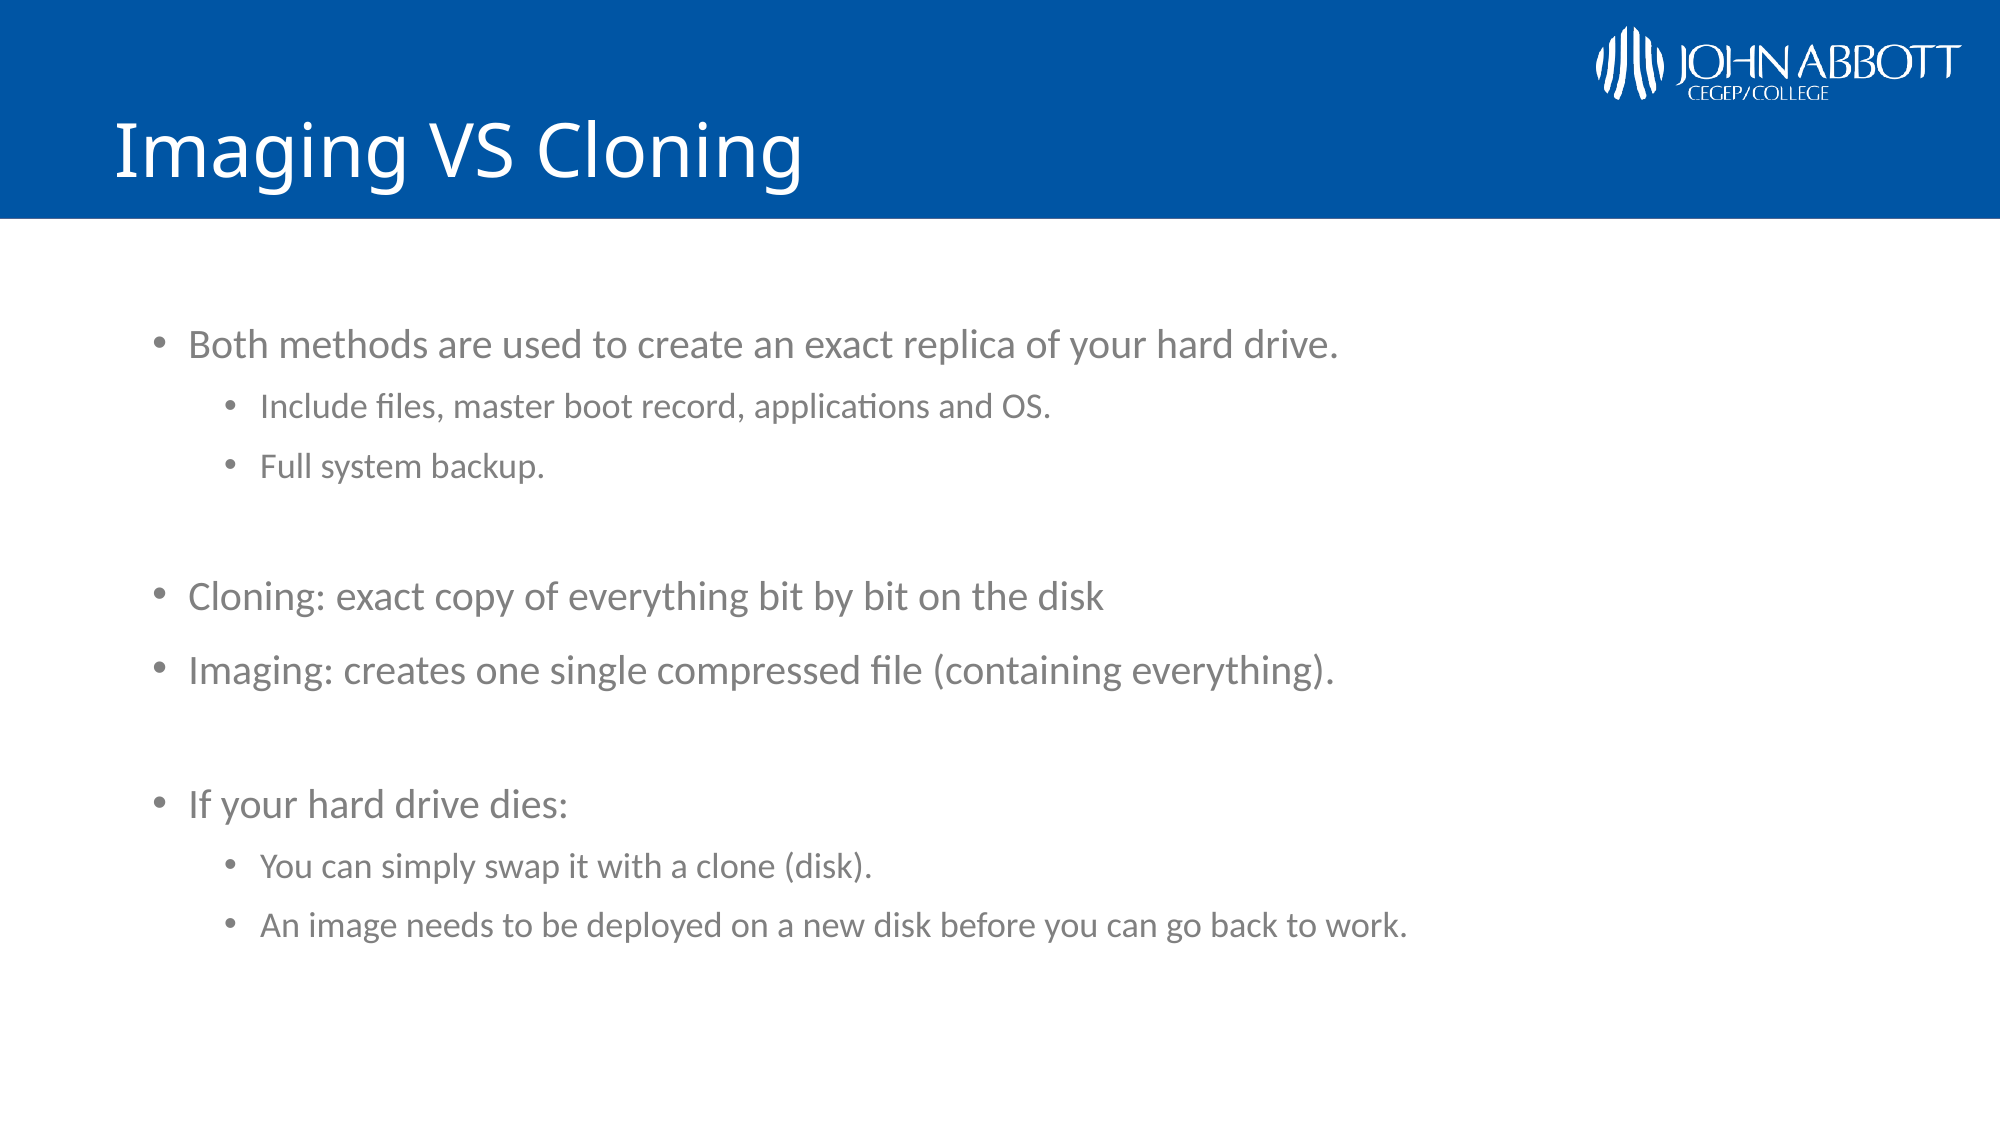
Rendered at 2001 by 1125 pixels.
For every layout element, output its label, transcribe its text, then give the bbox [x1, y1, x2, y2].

list Both methods are used to create an exact replica of your hard drive. Include files, master boot record, applications and OS. Full system backup. Cloning: exact copy of everything bit by bit on the disk Imaging: creates one single compressed file (containing everything). If your hard drive dies: You can simply swap it with a clone (disk). An image needs to be deployed on a new disk before you can go back to work. [137, 299, 1863, 1014]
title Imaging VS Cloning [99, 0, 1863, 202]
picture [1863, 26, 1962, 100]
